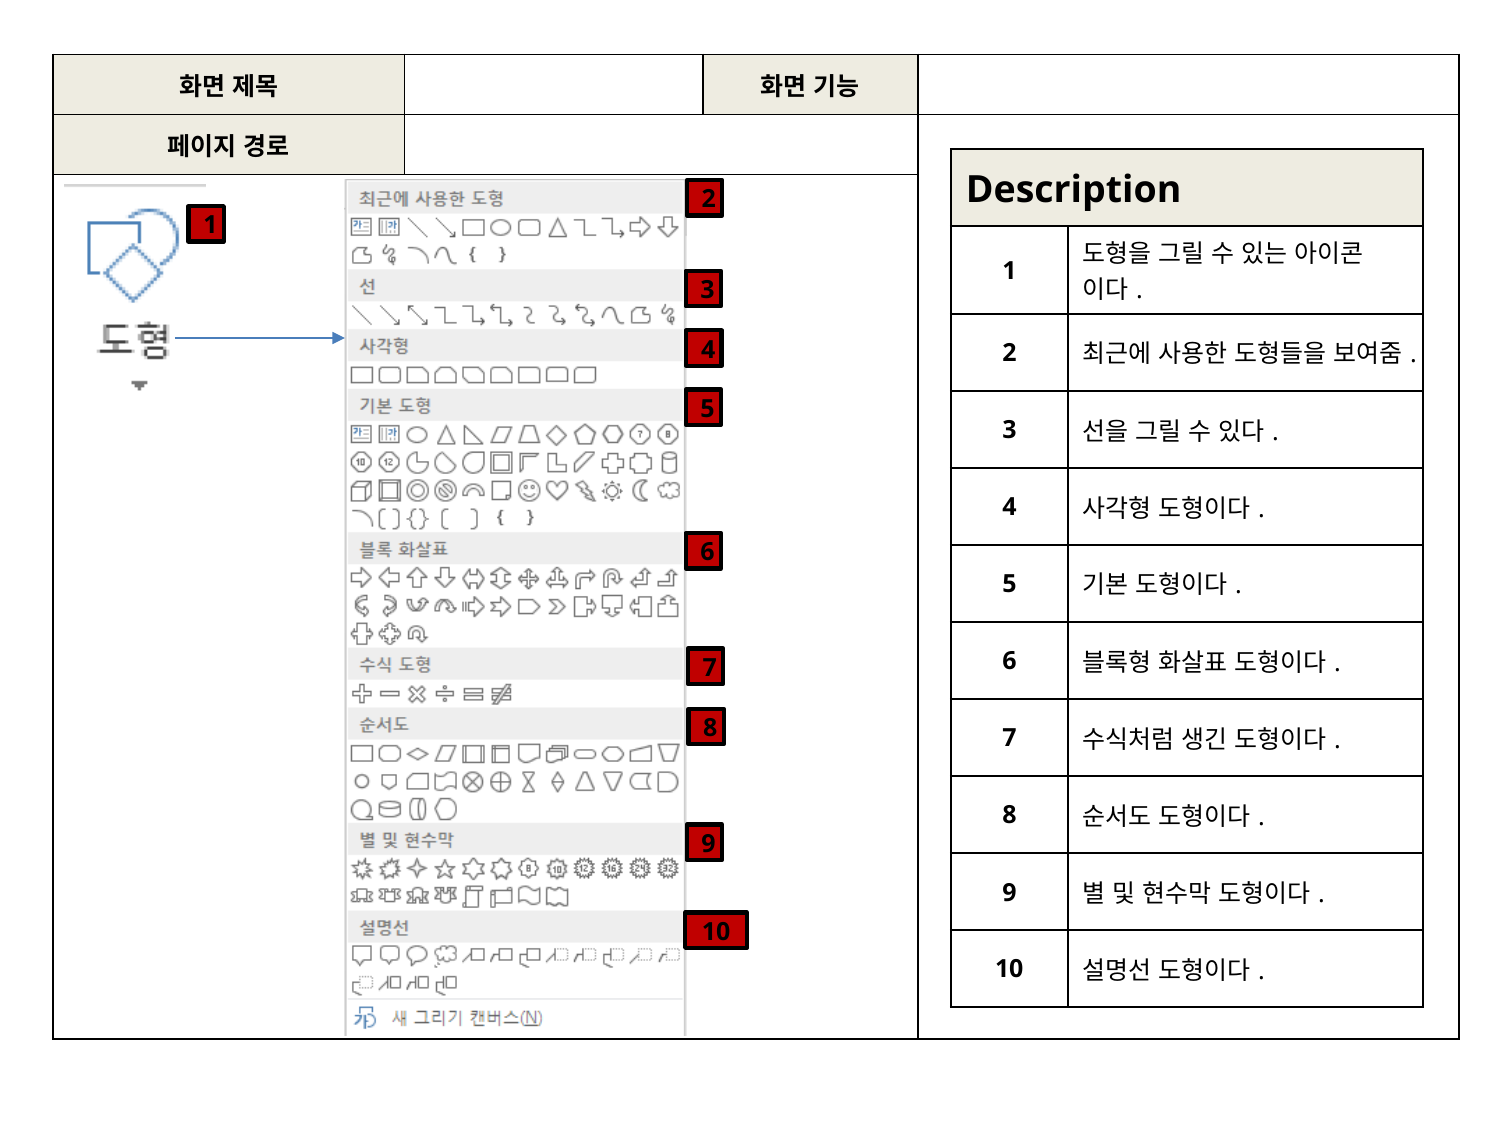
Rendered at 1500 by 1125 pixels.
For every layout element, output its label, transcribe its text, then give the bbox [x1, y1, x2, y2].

table_header 화면 기능 [704, 55, 917, 114]
table_cell 별 및 현수막 도형이다. [1069, 854, 1422, 929]
table_cell [54, 175, 917, 1038]
table_cell [919, 115, 1458, 1038]
table_cell 6 [952, 623, 1067, 698]
text_box 2 [688, 178, 724, 218]
table_cell 9 [952, 854, 1067, 929]
text_box 3 [692, 269, 723, 308]
table_cell 도형을 그릴 수 있는 아이콘 이다. [1069, 227, 1422, 313]
table_header [919, 55, 1458, 114]
table_header Description [952, 150, 1422, 225]
table_cell 페이지 경로 [54, 115, 404, 174]
text_box 5 [692, 387, 723, 427]
table_cell 설명선 도형이다. [1069, 931, 1422, 1006]
text_box 6 [692, 531, 723, 571]
table_cell 5 [952, 546, 1067, 621]
table_cell 4 [952, 469, 1067, 544]
table_cell 기본 도형이다. [1069, 546, 1422, 621]
table_cell 1 [952, 227, 1067, 313]
table_cell 7 [952, 700, 1067, 775]
table_header [405, 55, 702, 114]
table_cell 8 [952, 777, 1067, 852]
text_box 10 [692, 910, 749, 950]
text_box 1 [211, 204, 226, 244]
table_header 화면 제목 [54, 55, 404, 114]
table_cell 선을 그릴 수 있다. [1069, 392, 1422, 467]
table_cell 순서도 도형이다. [1069, 777, 1422, 852]
text_box 4 [692, 328, 724, 368]
table_cell 2 [952, 315, 1067, 390]
text_box 9 [692, 822, 724, 862]
table_cell 사각형 도형이다. [1069, 469, 1422, 544]
table_cell [405, 115, 917, 174]
picture [64, 184, 206, 423]
table_cell 3 [952, 392, 1067, 467]
table_cell 수식처럼 생긴 도형이다. [1069, 700, 1422, 775]
text_box 7 [692, 646, 725, 686]
table_cell 10 [952, 931, 1067, 1006]
text_box 8 [692, 707, 726, 746]
table_cell 최근에 사용한 도형들을 보여줌. [1069, 315, 1422, 390]
table_cell 블록형 화살표 도형이다. [1069, 623, 1422, 698]
picture [344, 179, 688, 1037]
